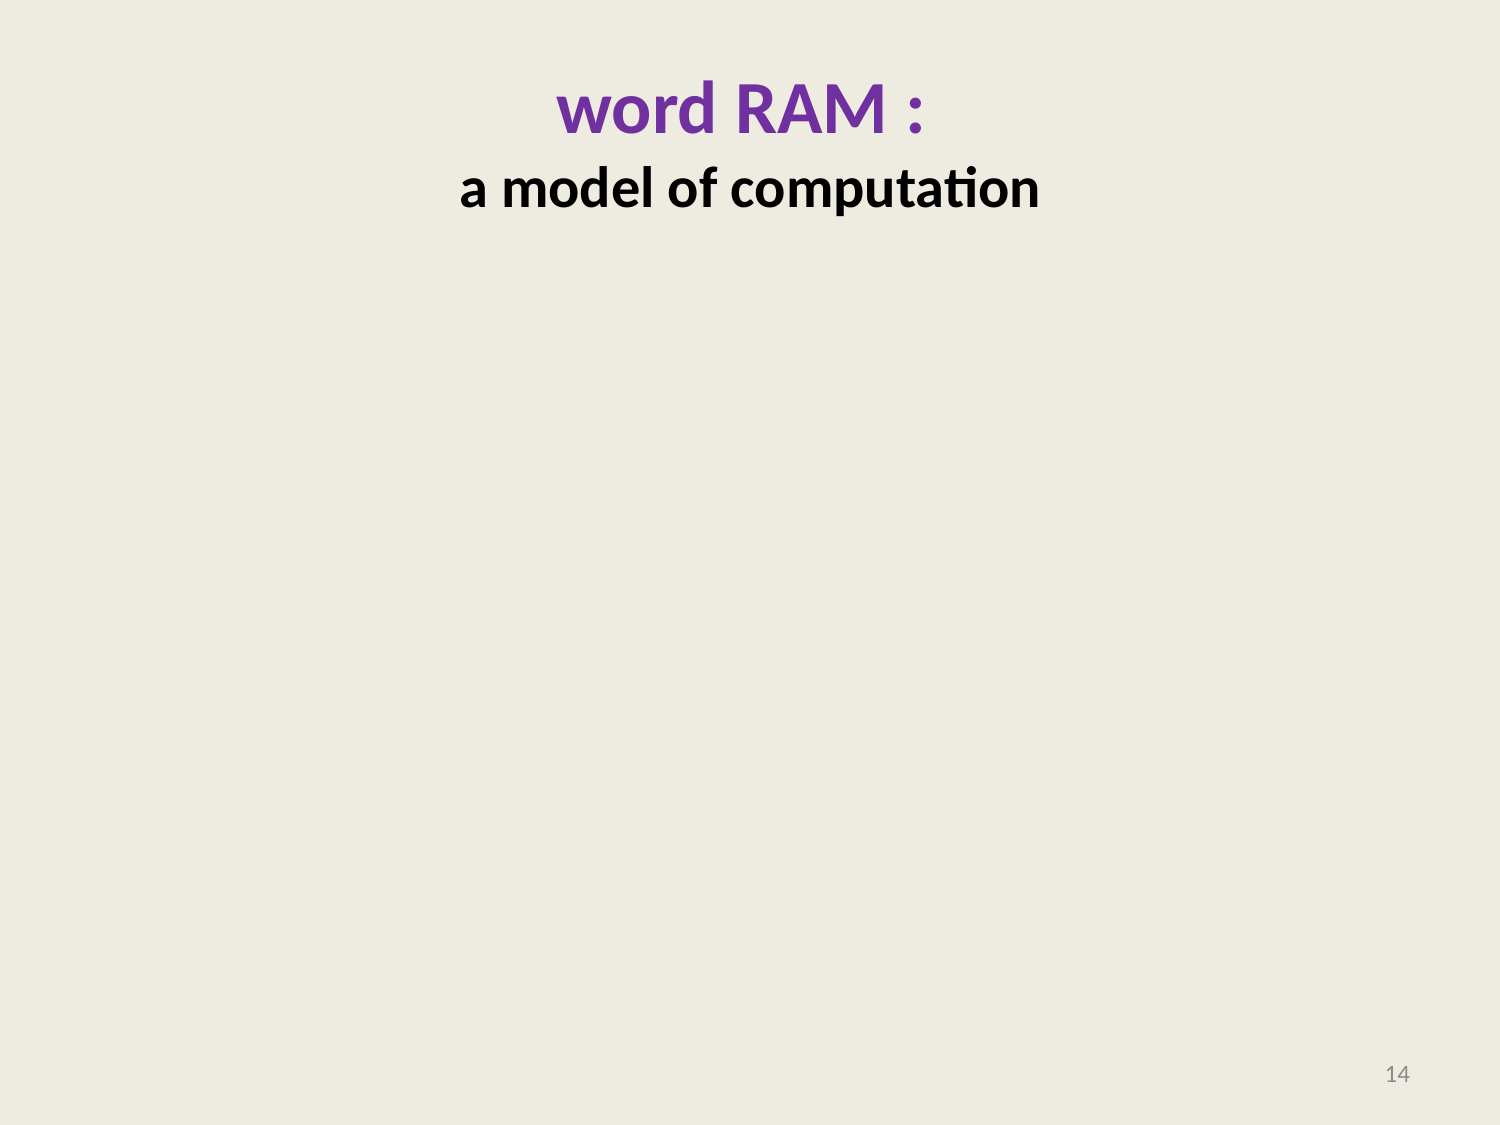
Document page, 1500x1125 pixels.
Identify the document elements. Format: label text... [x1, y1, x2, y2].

title word RAM : a model of computation [75, 45, 1425, 233]
slide_number 14 [1074, 1042, 1425, 1103]
